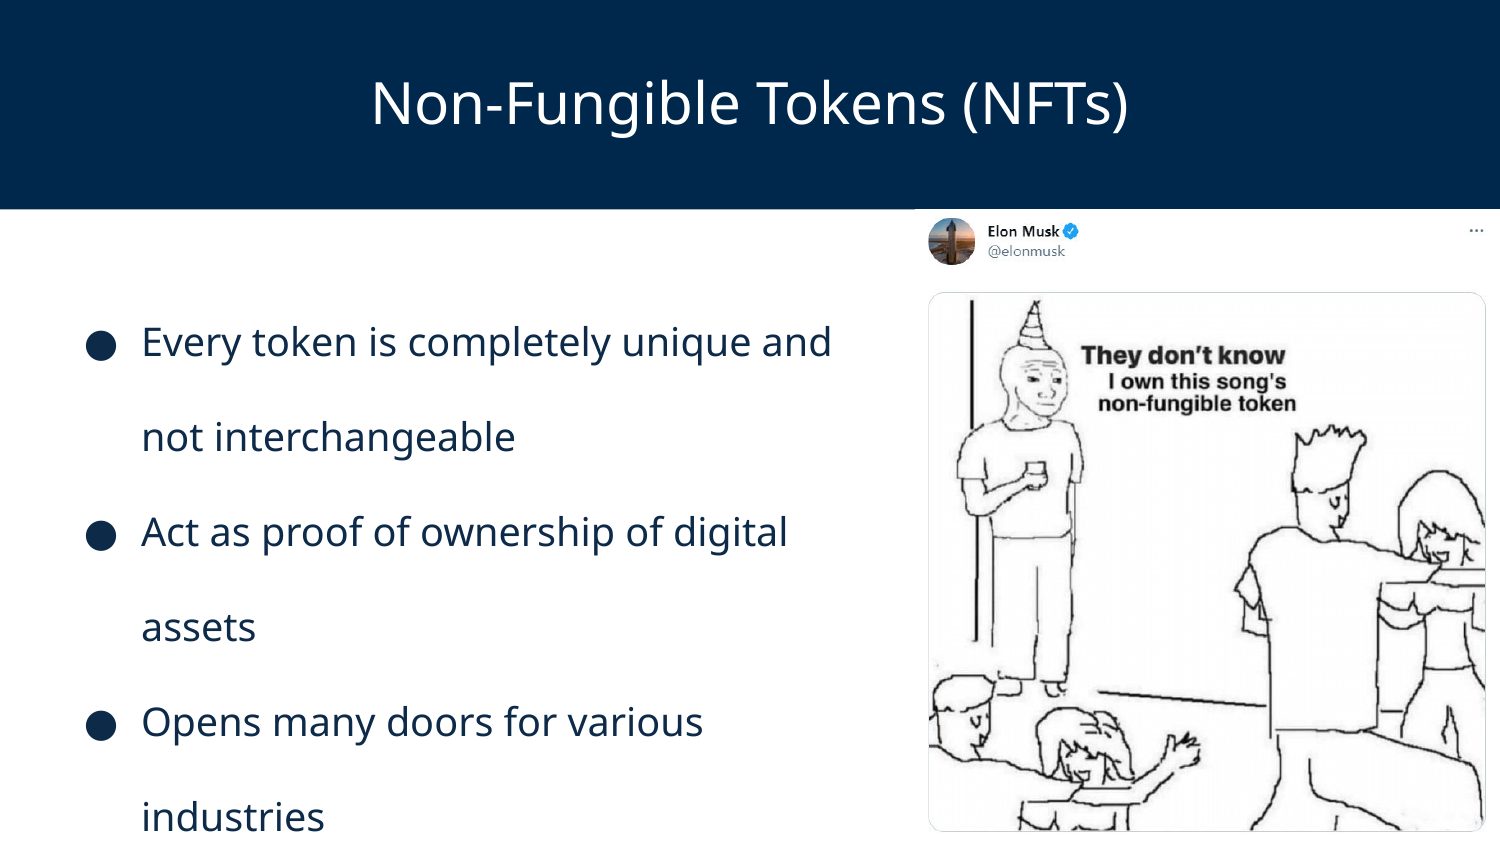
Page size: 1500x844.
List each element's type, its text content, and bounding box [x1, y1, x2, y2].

title Non-Fungible Tokens (NFTs) [51, 51, 1449, 154]
list Every token is completely unique and not interchangeable Act as proof of ownership of digital assets Opens many doors for various industries ERC - 721 standard [51, 254, 884, 799]
picture [915, 209, 1500, 844]
